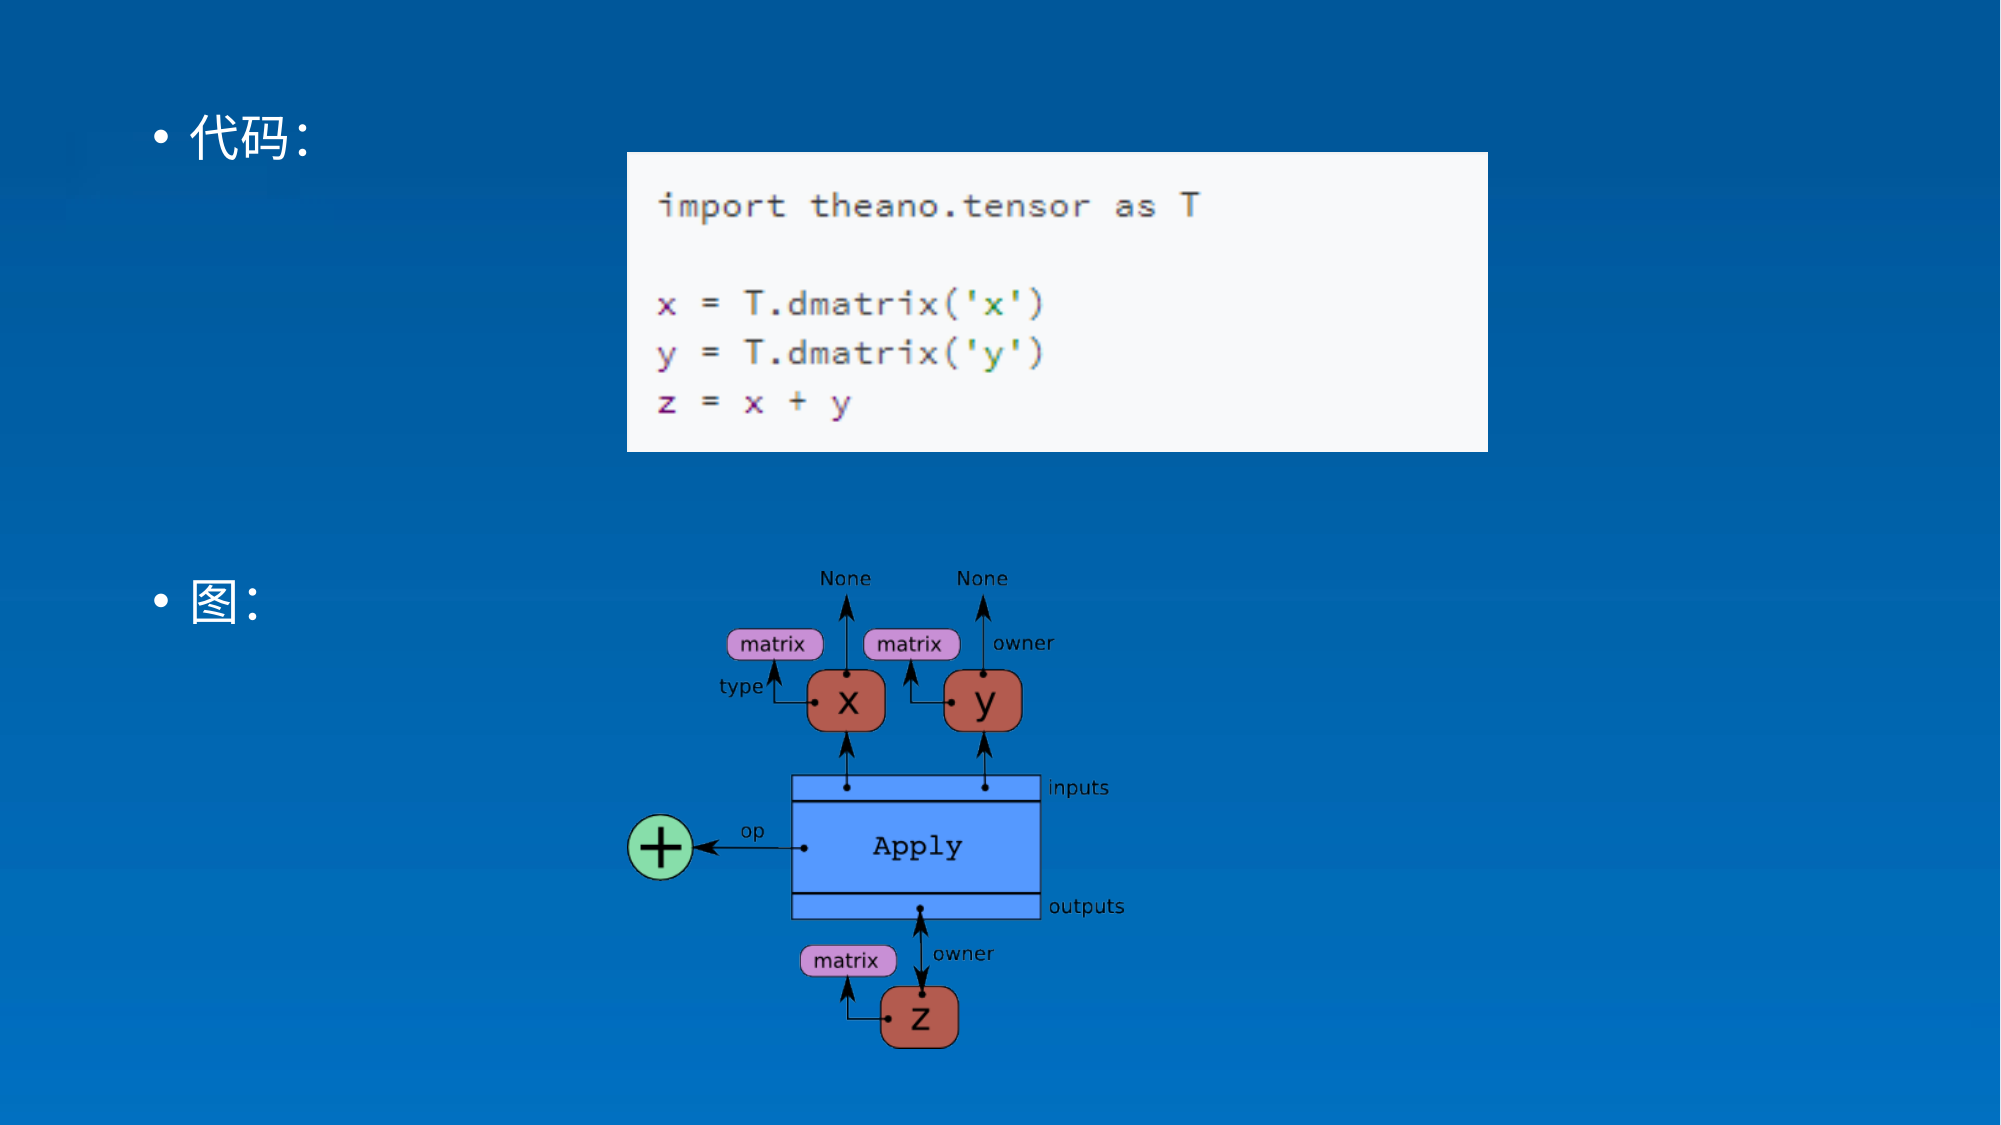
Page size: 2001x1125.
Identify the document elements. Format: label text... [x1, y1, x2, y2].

list 代码： 图： [137, 86, 1863, 1002]
picture [0, 0, 2001, 1125]
